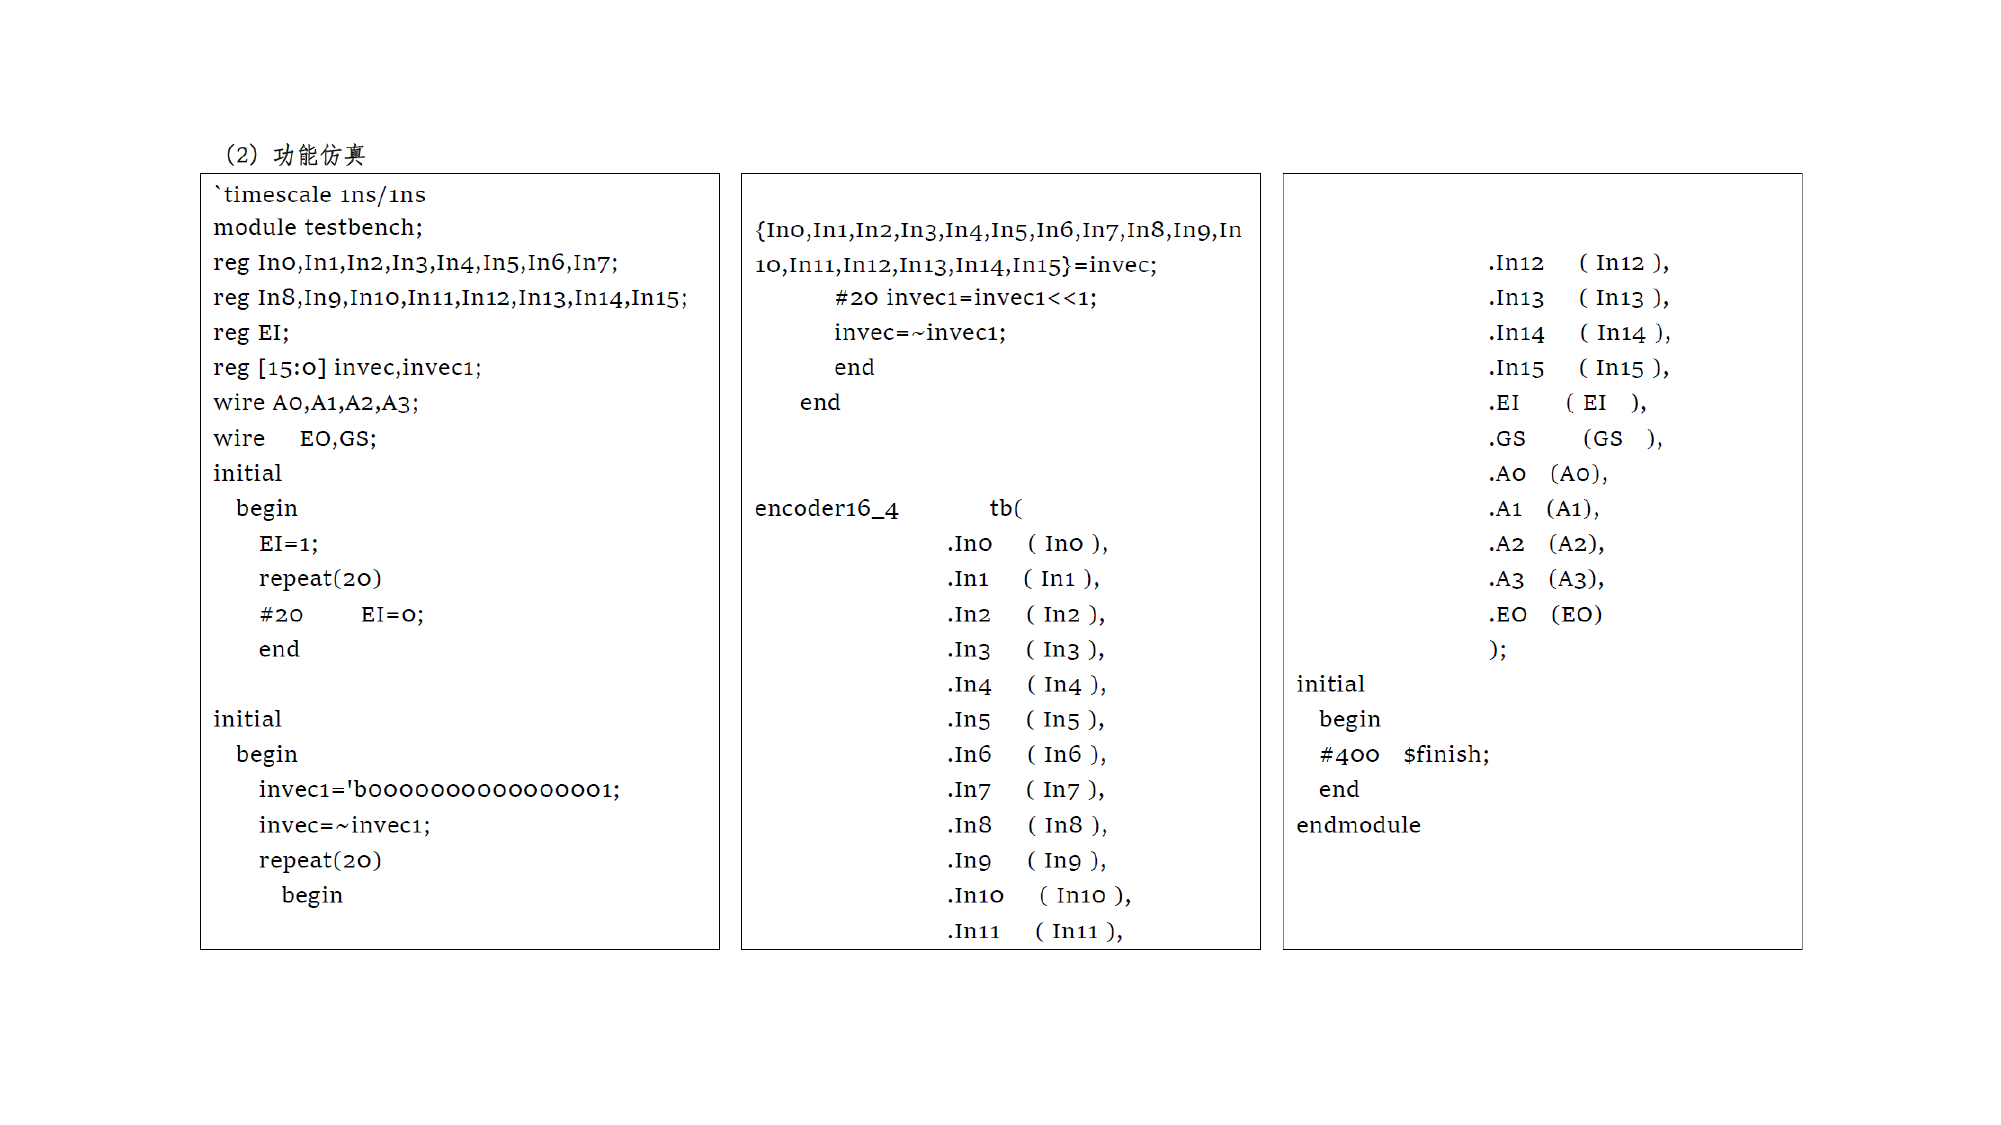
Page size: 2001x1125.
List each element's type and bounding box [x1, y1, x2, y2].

picture [148, 104, 1873, 1033]
